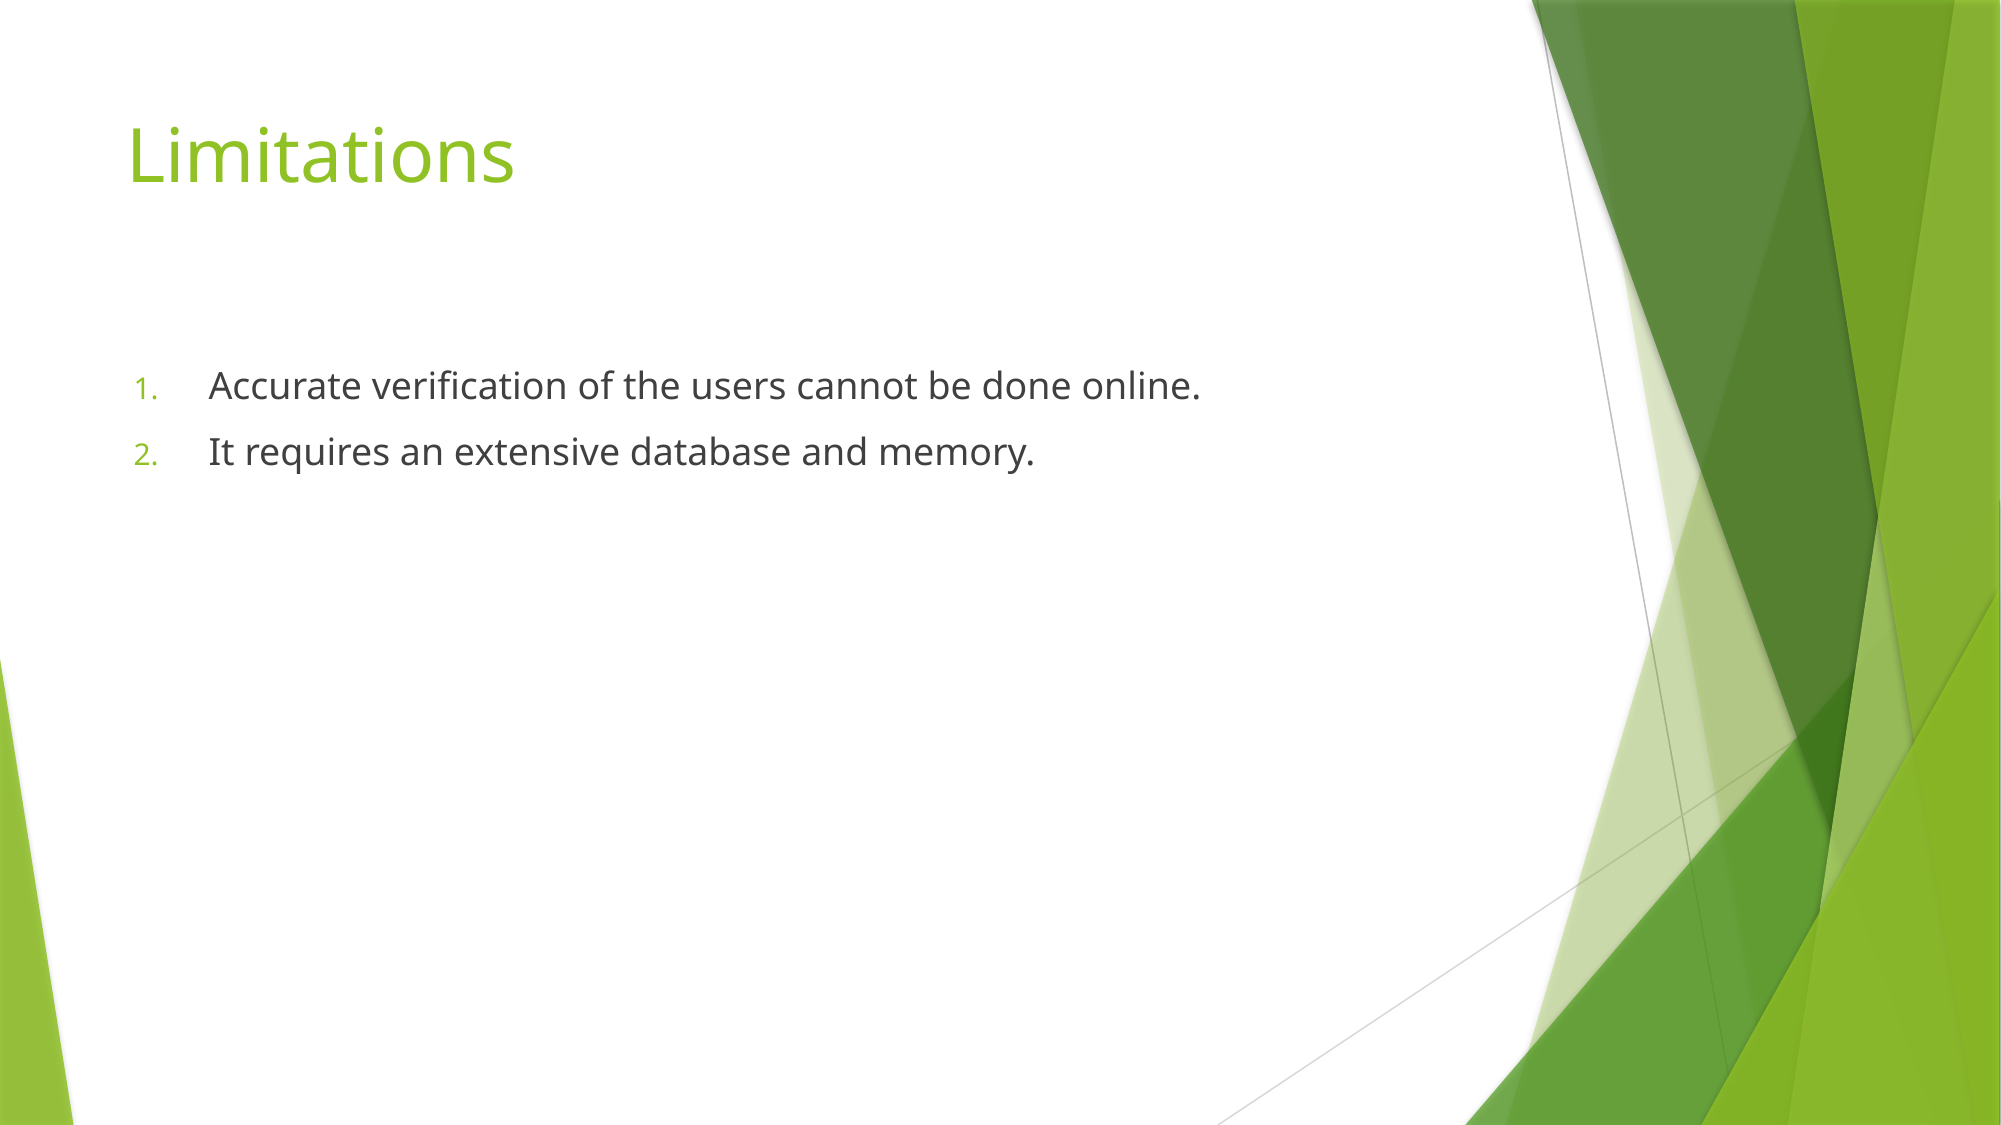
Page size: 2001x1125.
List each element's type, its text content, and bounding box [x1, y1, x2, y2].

list Accurate verification of the users cannot be done online. It requires an extensive database and memory. [111, 354, 1522, 992]
title Limitations [111, 99, 1522, 317]
